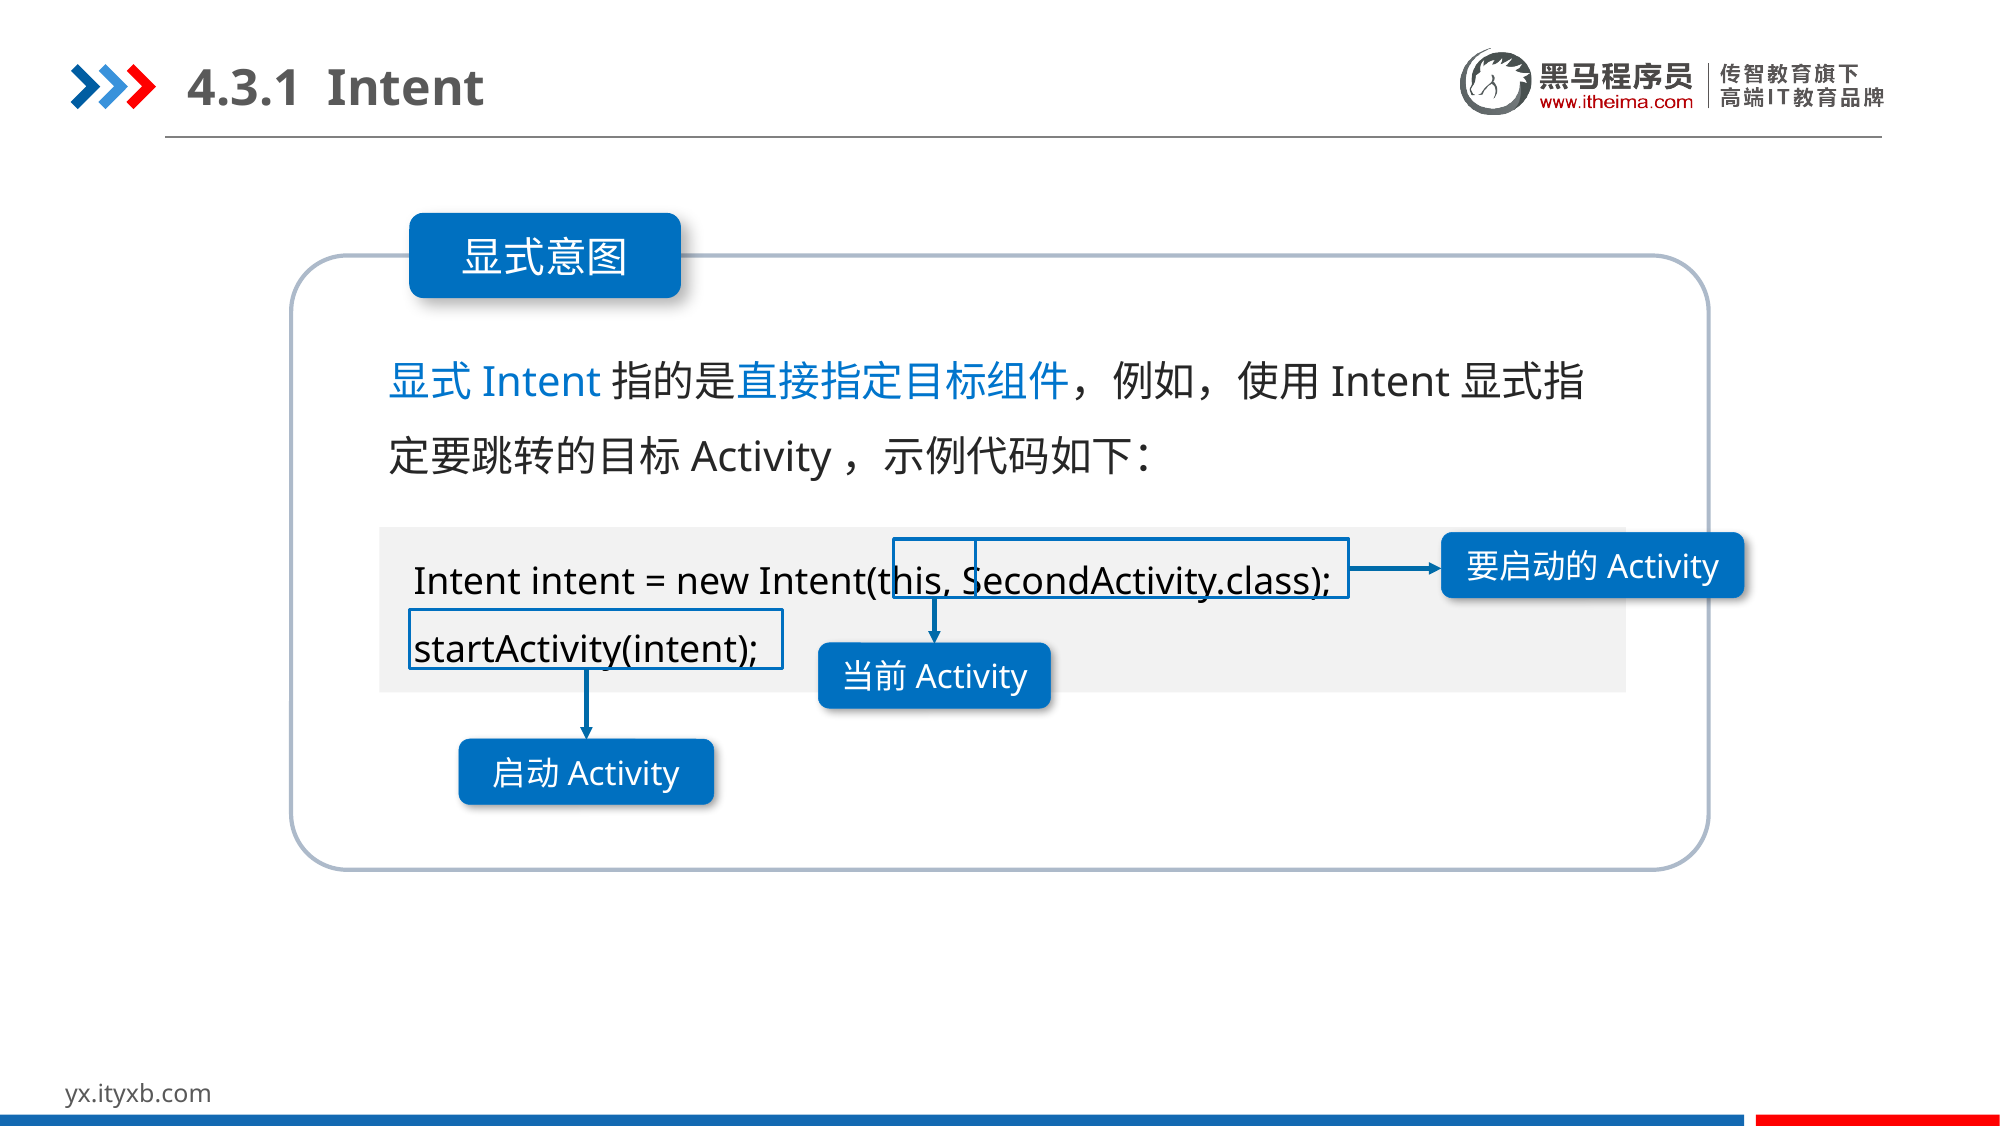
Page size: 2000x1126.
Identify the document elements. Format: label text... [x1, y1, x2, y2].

text_box [288, 253, 1711, 872]
text_box 显式意图 [407, 210, 684, 301]
picture [1460, 48, 1887, 115]
text_box 要启动的Activity [1441, 532, 1745, 598]
text_box 当前Activity [818, 642, 1051, 709]
text_box Intent intent = new Intent(this, SecondActivity.class); startActivity(intent); [379, 527, 1626, 693]
text_box [409, 609, 783, 669]
text_box 显式Intent指的是直接指定目标组件，例如，使用Intent显式指定要跳转的目标Activity，示例代码如下： [373, 322, 1626, 488]
text_box 4.3.1 Intent [187, 43, 1154, 127]
text_box 启动Activity [458, 738, 714, 805]
text_box [976, 538, 1349, 598]
text_box [893, 538, 976, 598]
